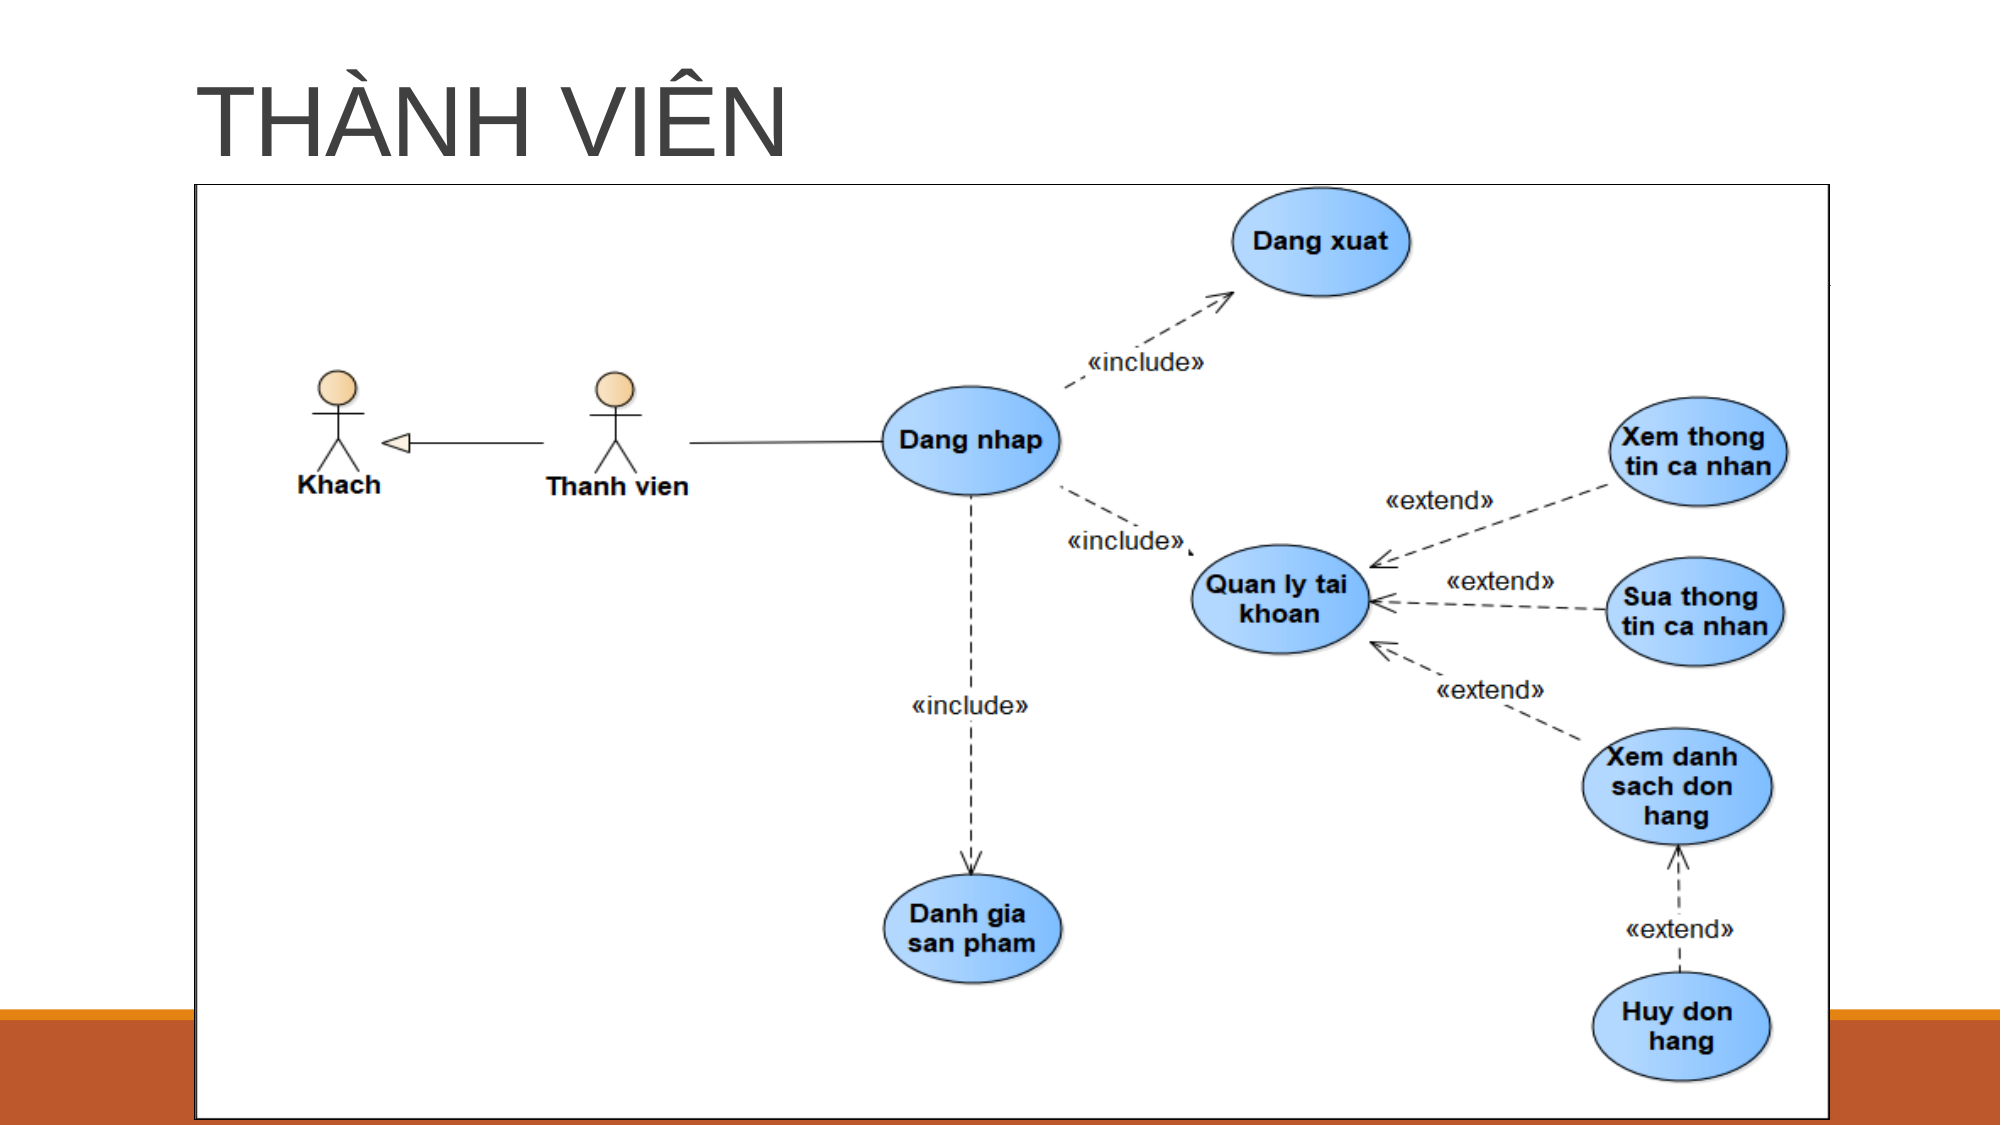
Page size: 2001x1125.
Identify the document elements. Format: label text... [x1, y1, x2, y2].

picture [193, 184, 1831, 1120]
title THÀNH VIÊN [180, 47, 1830, 185]
